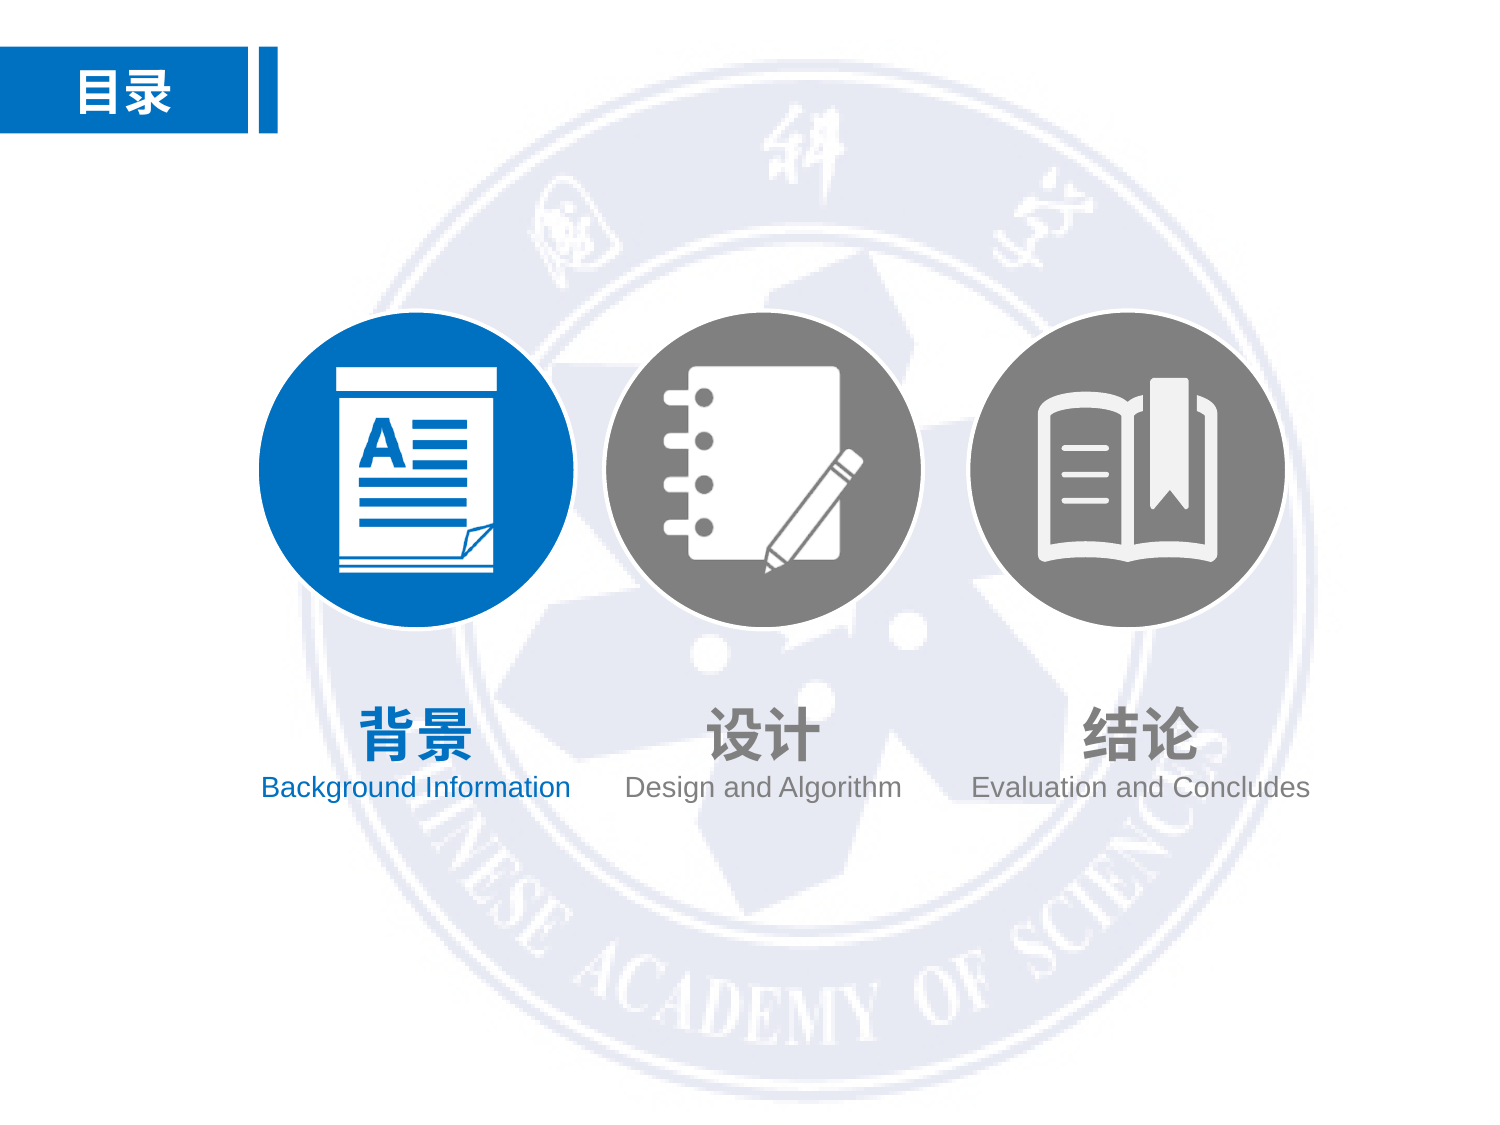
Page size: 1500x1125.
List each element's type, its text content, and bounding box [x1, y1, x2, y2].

text_box 设计 Design and Algorithm [586, 686, 941, 816]
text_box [968, 310, 1288, 630]
text_box 结论 Evaluation and Concludes [950, 686, 1332, 816]
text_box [256, 310, 576, 630]
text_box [0, 46, 278, 134]
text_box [604, 310, 923, 630]
text_box 背景 Background Information [239, 686, 586, 816]
